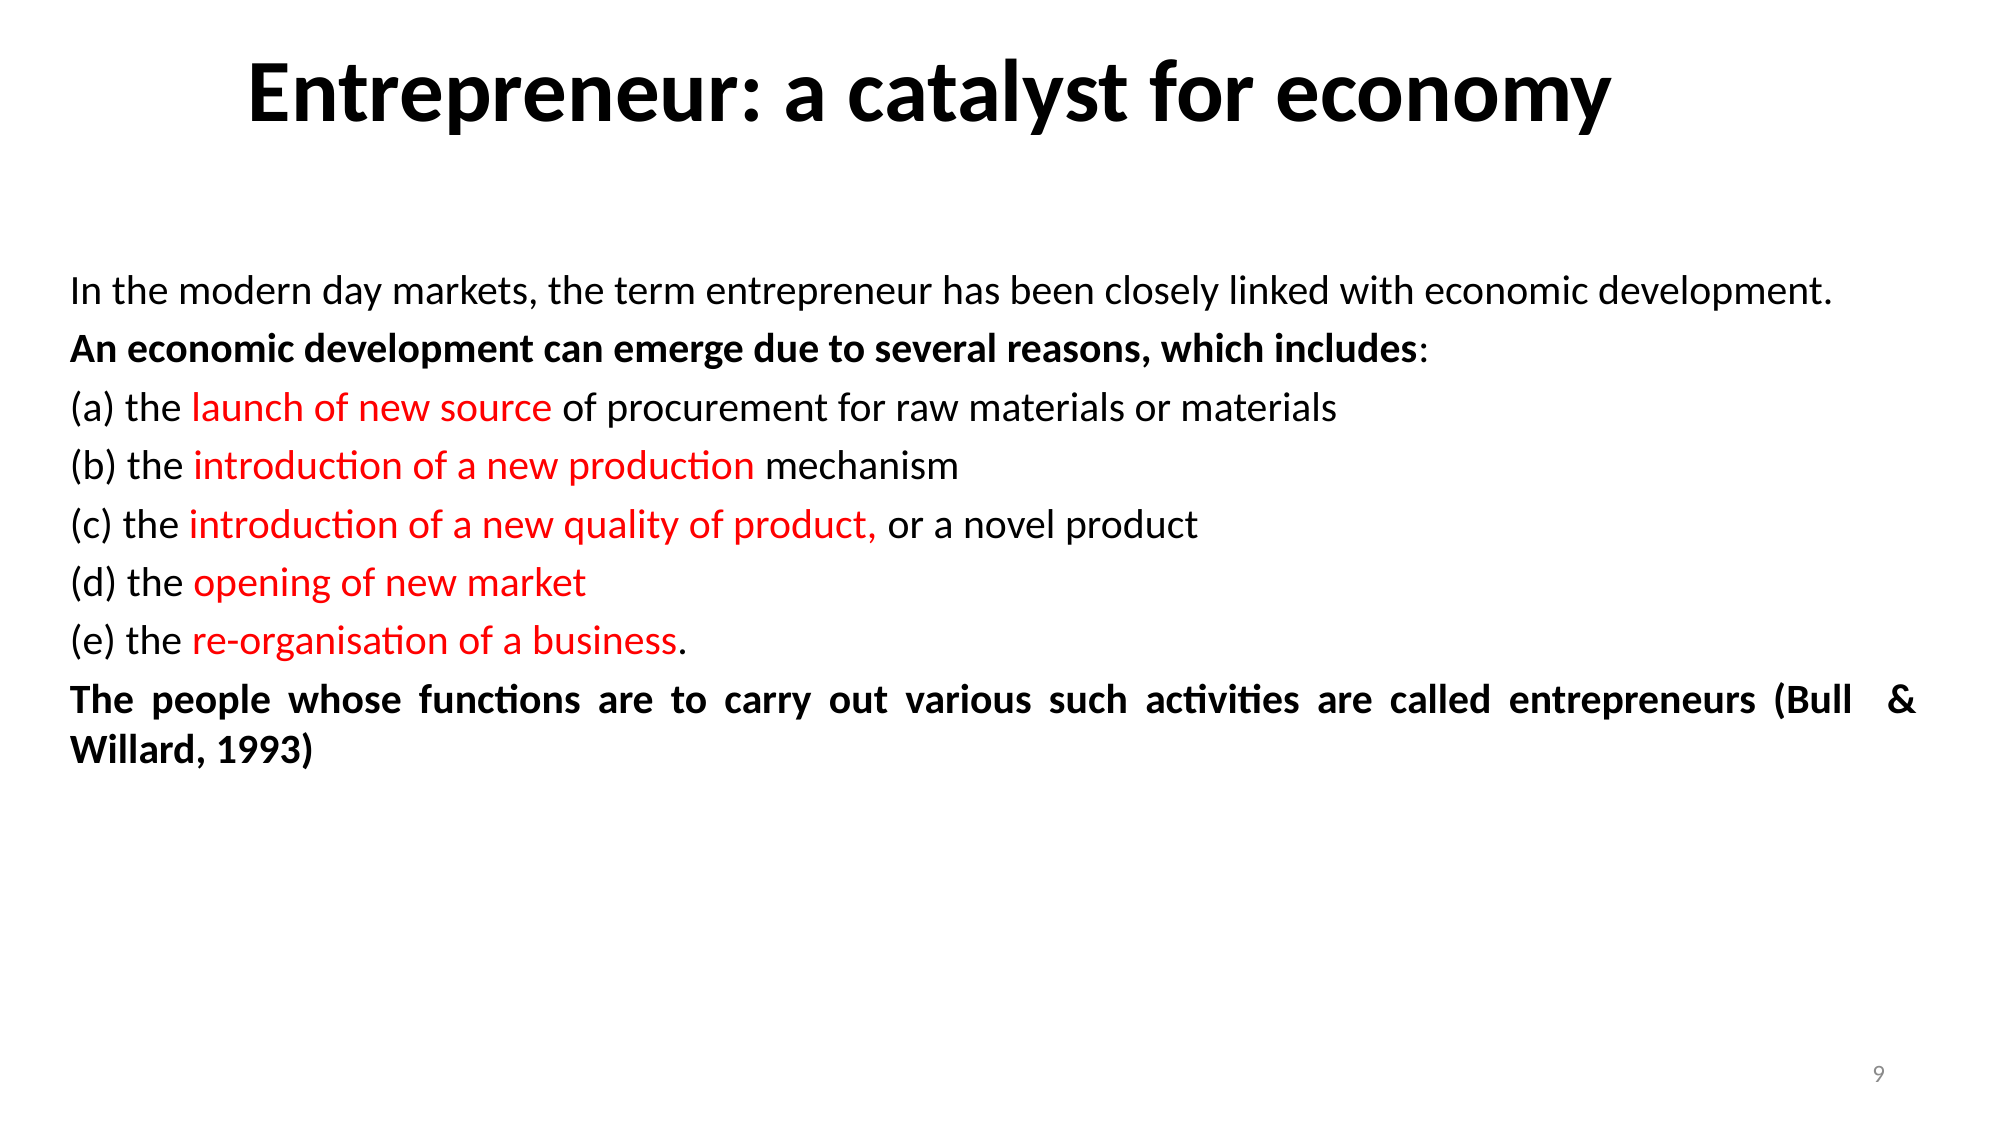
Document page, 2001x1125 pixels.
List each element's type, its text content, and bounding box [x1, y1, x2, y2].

list In the modern day markets, the term entrepreneur has been closely linked with economic development. An economic development can emerge due to several reasons, which includes: (a) the launch of new source of procurement for raw materials or materials (b) the introduction of a new production mechanism (c) the introduction of a new quality of product, or a novel product (d) the opening of new market (e) the re-organisation of a business. The people whose functions are to carry out various such activities are called entrepreneurs (Bull & Willard, 1993) [55, 255, 1934, 1052]
slide_number 9 [1433, 1042, 1900, 1103]
title Entrepreneur: a catalyst for economy [187, 24, 1675, 147]
